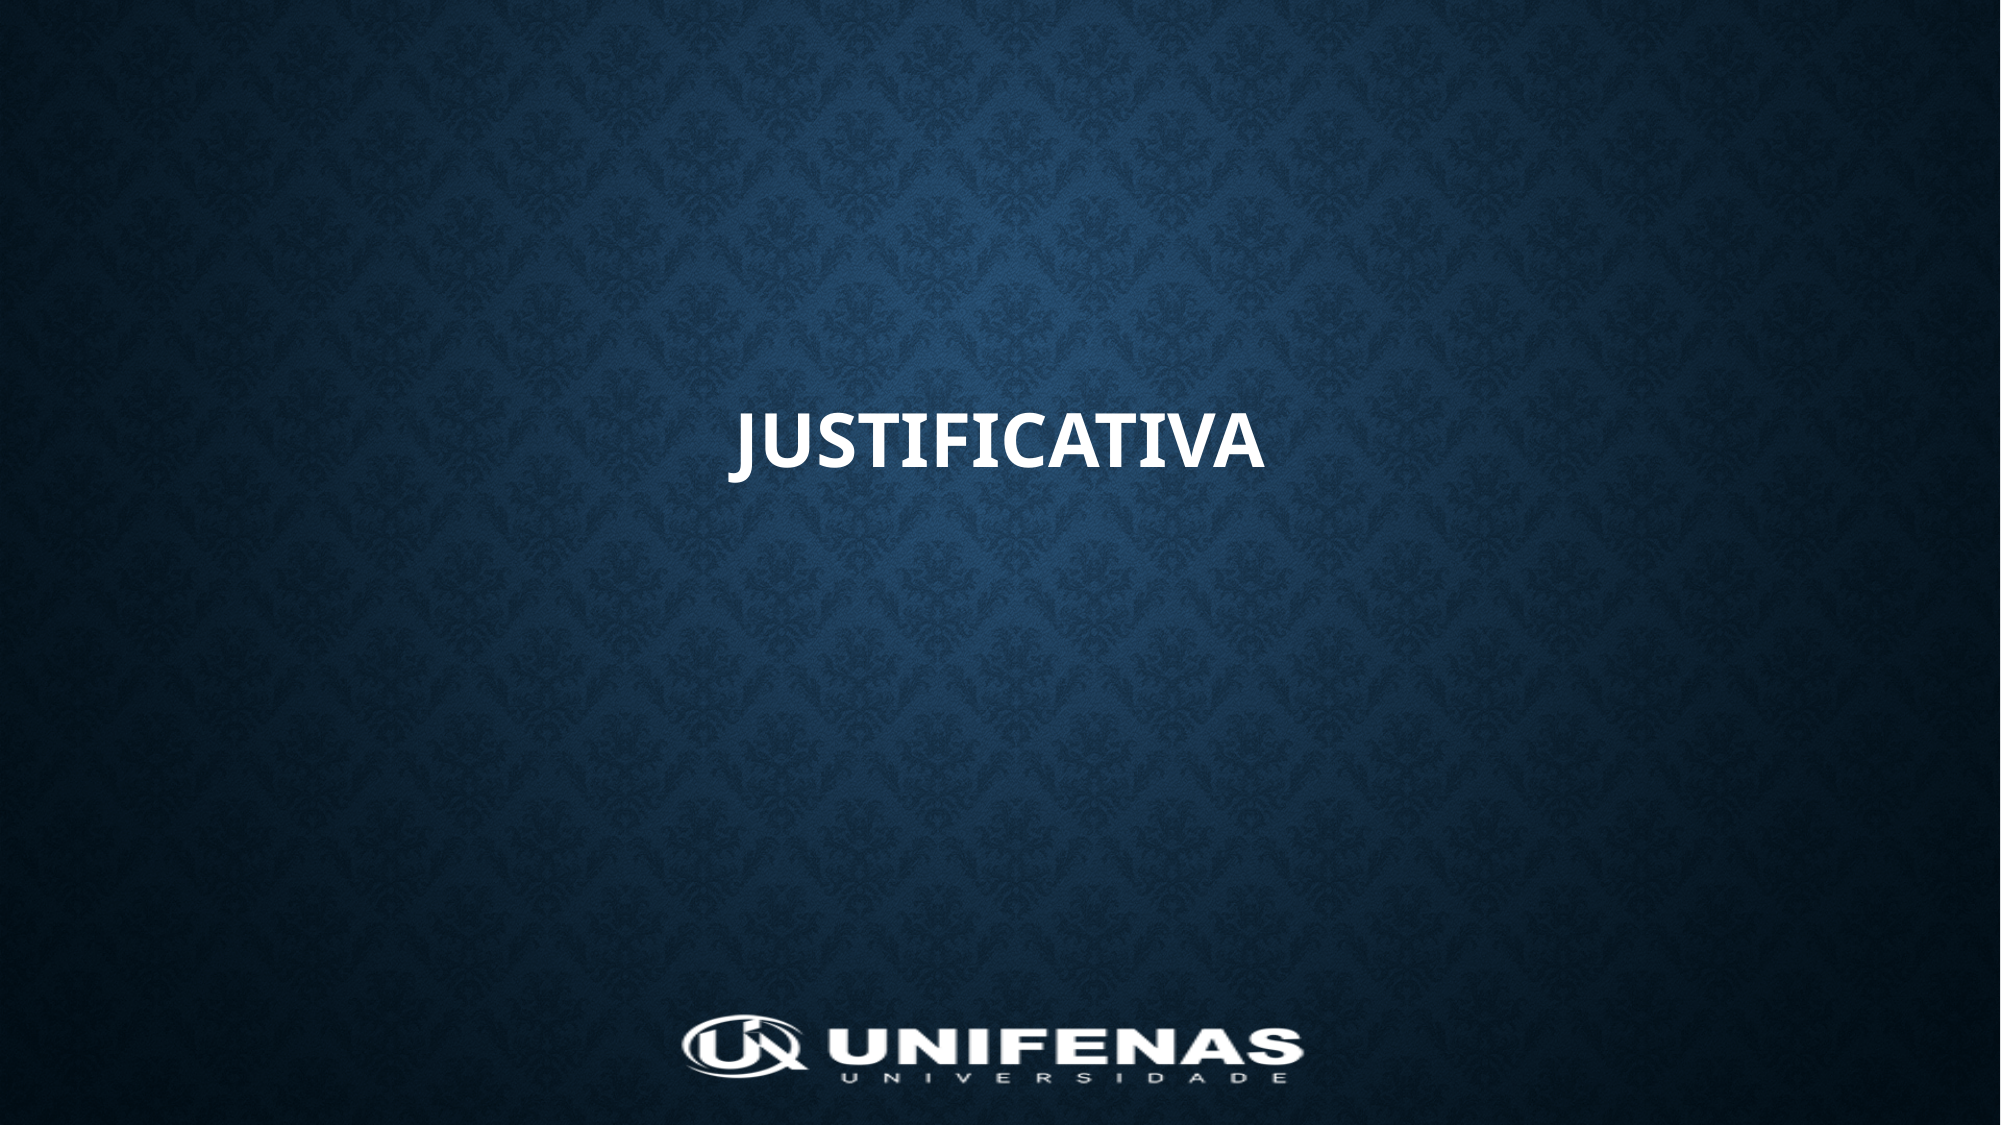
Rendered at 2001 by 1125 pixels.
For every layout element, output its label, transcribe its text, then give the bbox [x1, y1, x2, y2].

picture [671, 1008, 1309, 1089]
title Justificativa [201, 107, 1799, 576]
